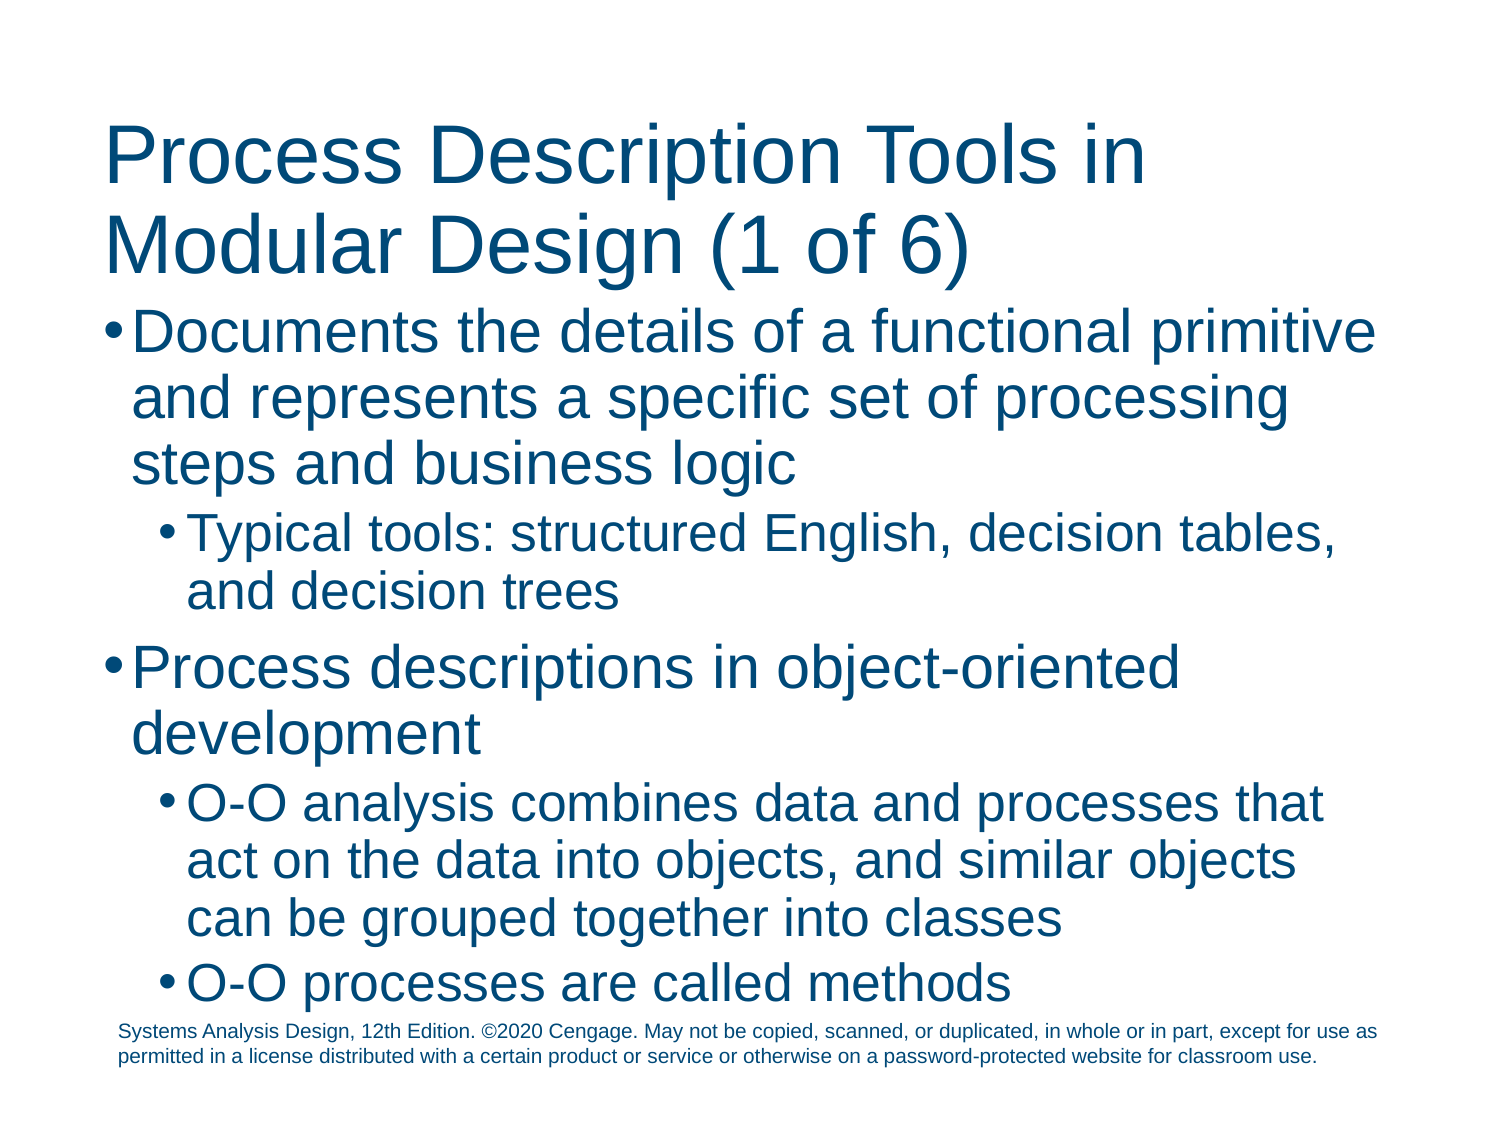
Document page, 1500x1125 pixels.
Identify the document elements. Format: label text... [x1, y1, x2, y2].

footer Systems Analysis Design, 12th Edition. ©2020 Cengage. May not be copied, scanned, or duplicated, in whole or in part, except for use as permitted in a license distributed with a certain product or service or otherwise on a password-protected website for classroom use. [103, 1009, 1397, 1070]
title Process Description Tools in Modular Design (1 of 6) [103, 111, 1397, 243]
list Documents the details of a functional primitive and represents a specific set of processing steps and business logic Typical tools: structured English, decision tables, and decision trees Process descriptions in object-oriented development O-O analysis combines data and processes that act on the data into objects, and similar objects can be grouped together into classes O-O processes are called methods [103, 299, 1397, 1009]
